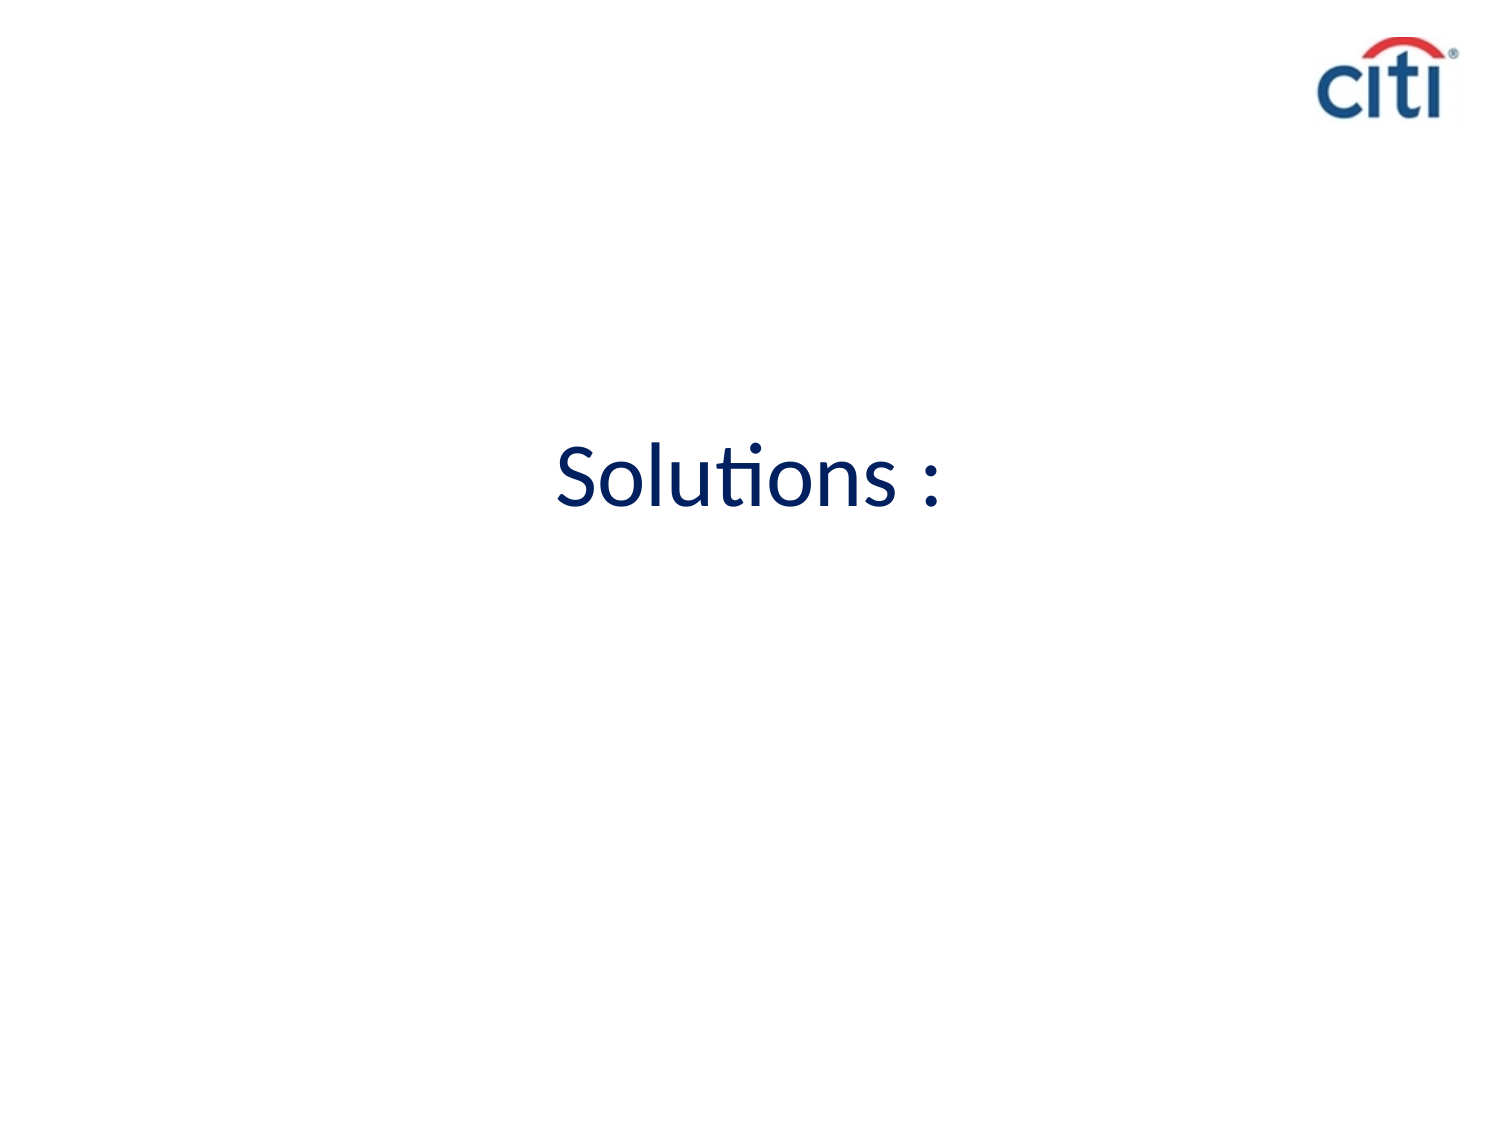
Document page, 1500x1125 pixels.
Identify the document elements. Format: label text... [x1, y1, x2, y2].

picture [1312, 37, 1463, 127]
title Solutions : [112, 349, 1388, 591]
